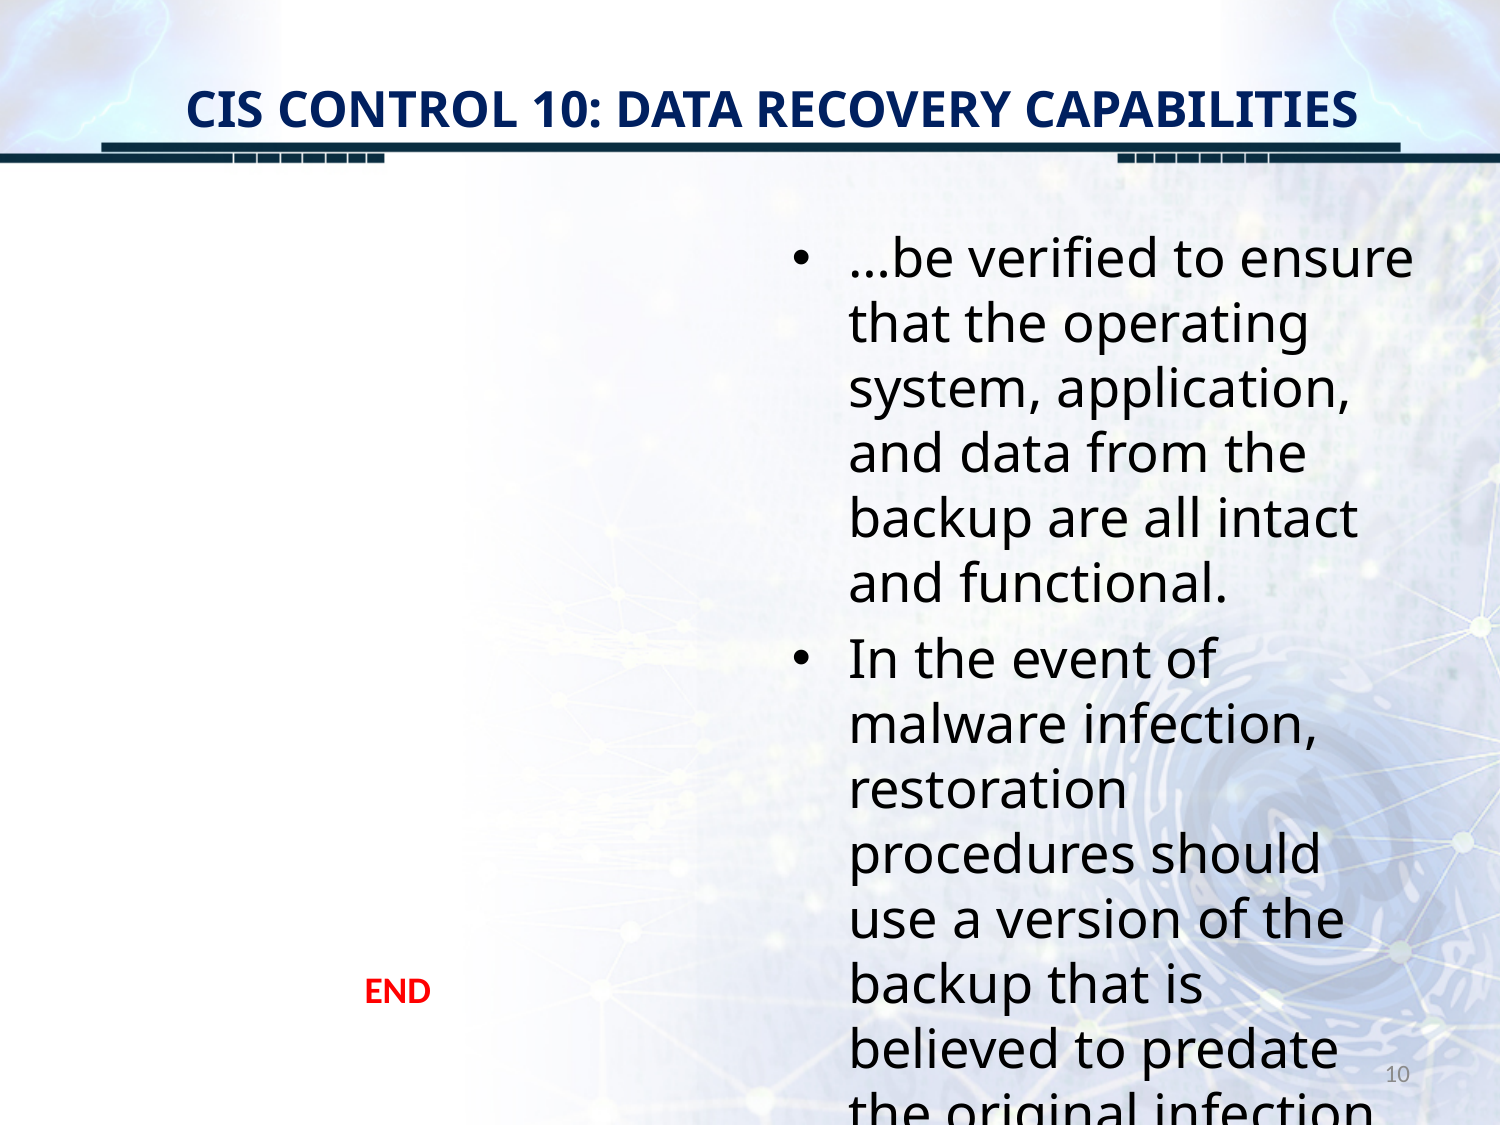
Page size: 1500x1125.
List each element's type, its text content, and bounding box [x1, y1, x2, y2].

text_box END [349, 958, 447, 1018]
title CIS CONTROL 10: DATA RECOVERY CAPABILITIES [97, 34, 1448, 182]
list …be verified to ensure that the operating system, application, and data from the backup are all intact and functional. In the event of malware infection, restoration procedures should use a version of the backup that is believed to predate the original infection. [776, 216, 1432, 1034]
slide_number 10 [1074, 1042, 1425, 1103]
picture [0, 0, 1500, 1125]
